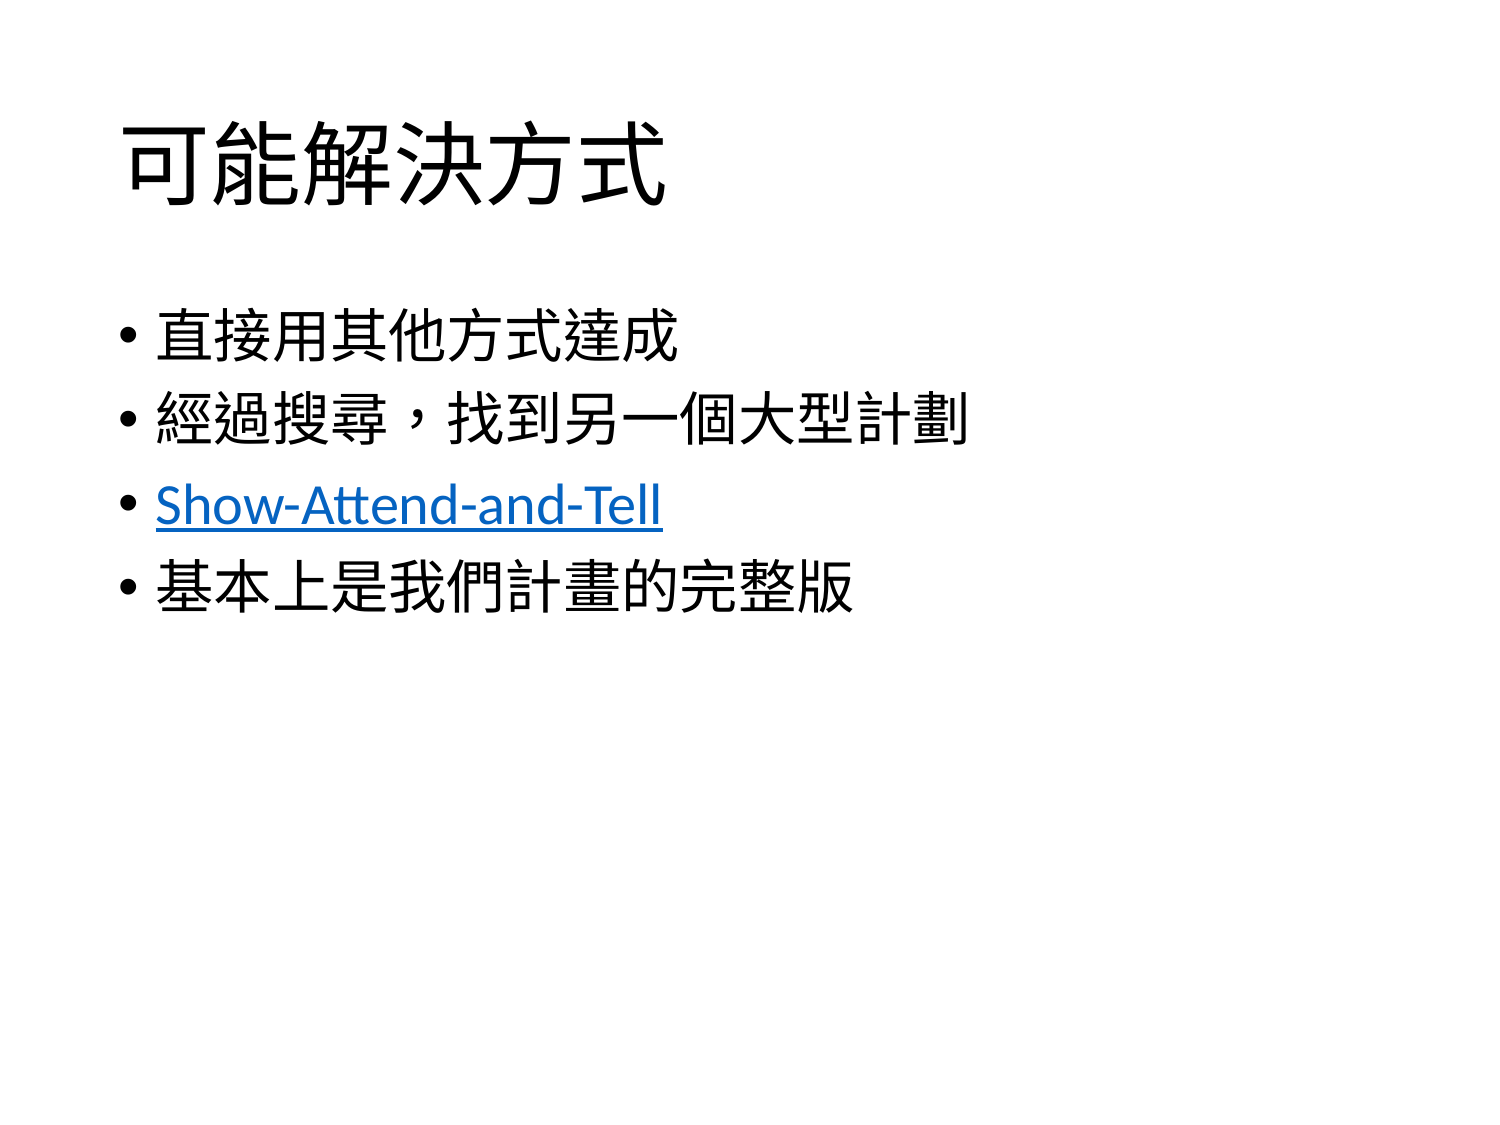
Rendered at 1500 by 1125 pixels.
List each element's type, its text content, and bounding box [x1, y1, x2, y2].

title 可能解決方式 [103, 59, 1397, 278]
list 直接用其他方式達成 經過搜尋，找到另一個大型計劃 Show-Attend-and-Tell 基本上是我們計畫的完整版 [103, 299, 1397, 1014]
